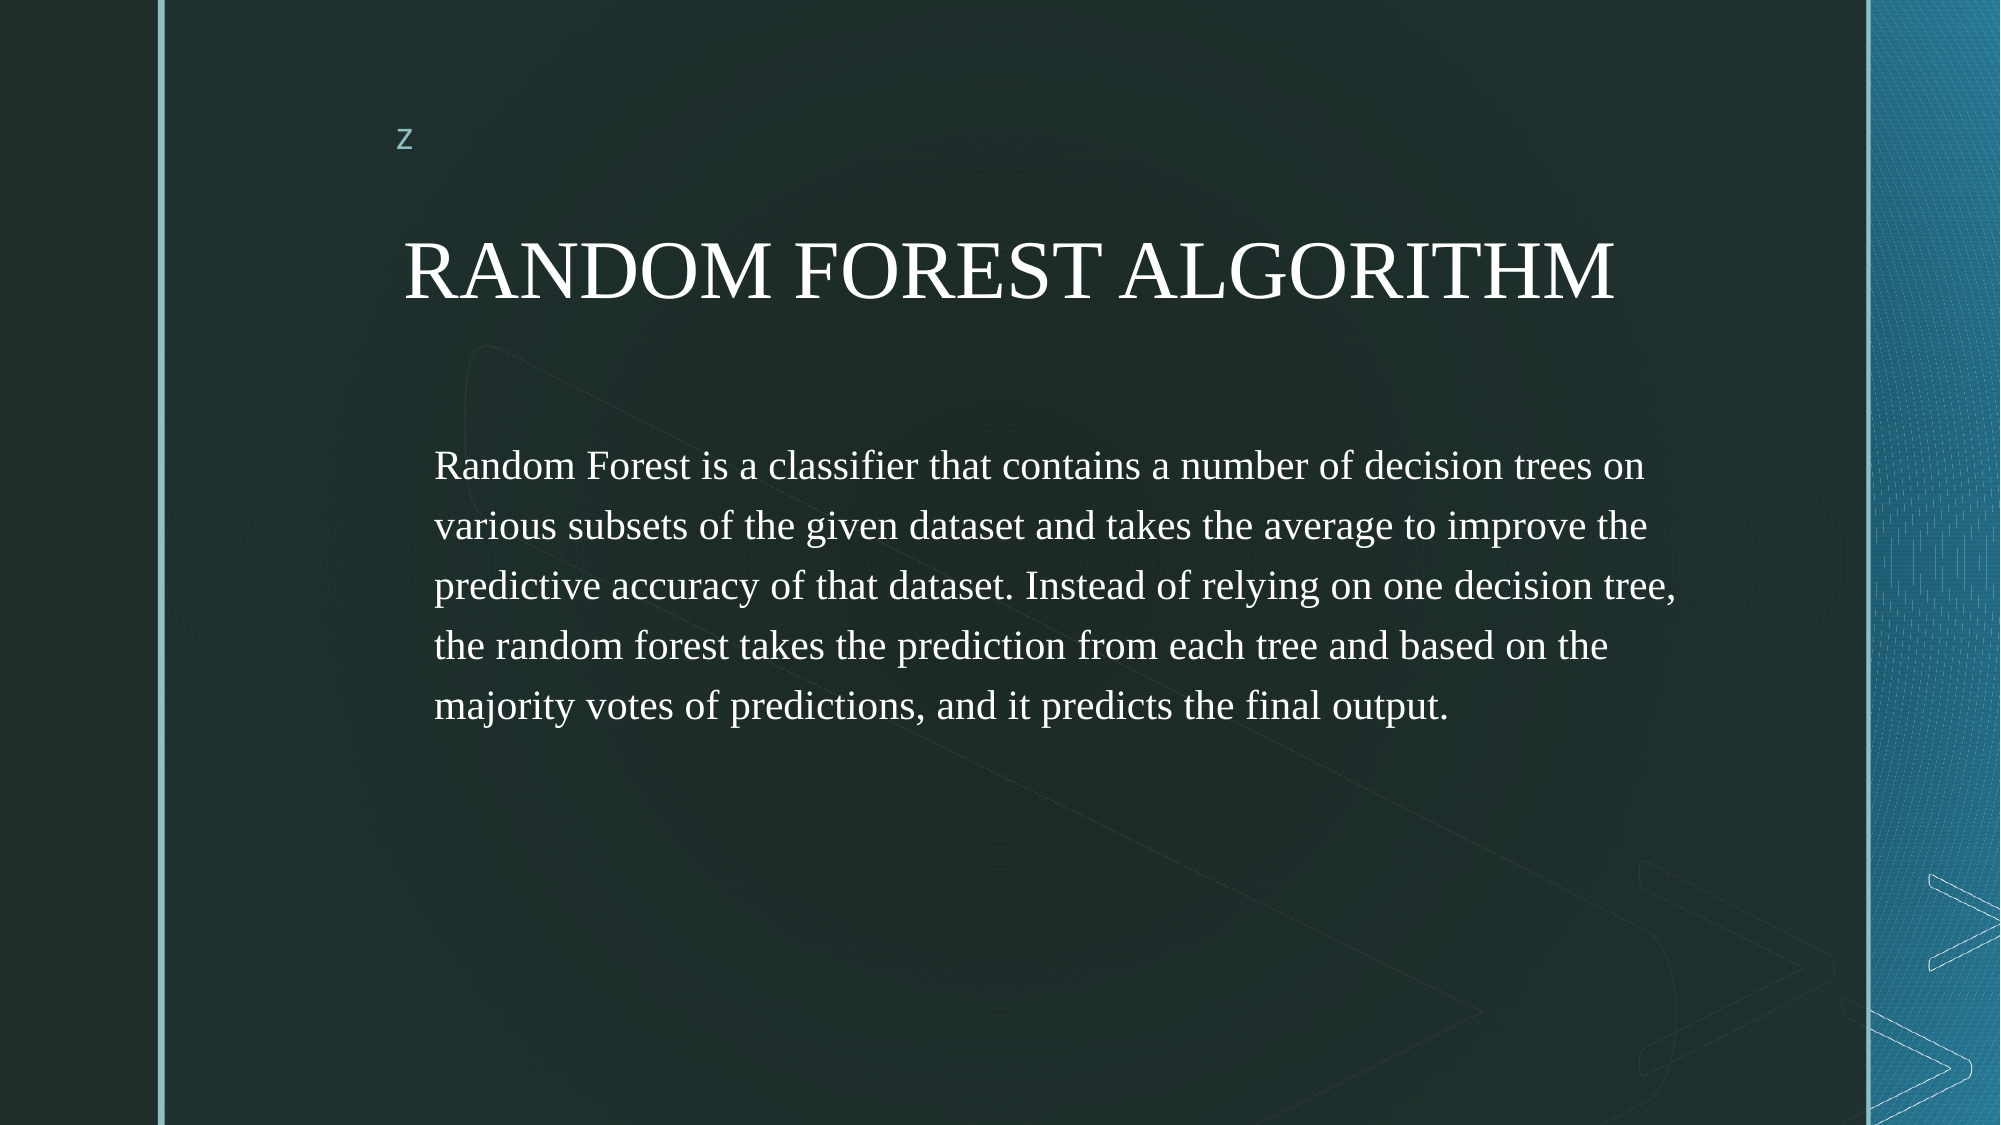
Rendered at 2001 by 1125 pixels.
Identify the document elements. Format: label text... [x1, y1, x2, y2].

picture [1871, 0, 2000, 1125]
title RANDOM FOREST ALGORITHM [347, 219, 1653, 396]
list Random Forest is a classifier that contains a number of decision trees on various subsets of the given dataset and takes the average to improve the predictive accuracy of that dataset. Instead of relying on one decision tree, the random forest takes the prediction from each tree and based on the majority votes of predictions, and it predicts the final output. [419, 249, 1699, 906]
